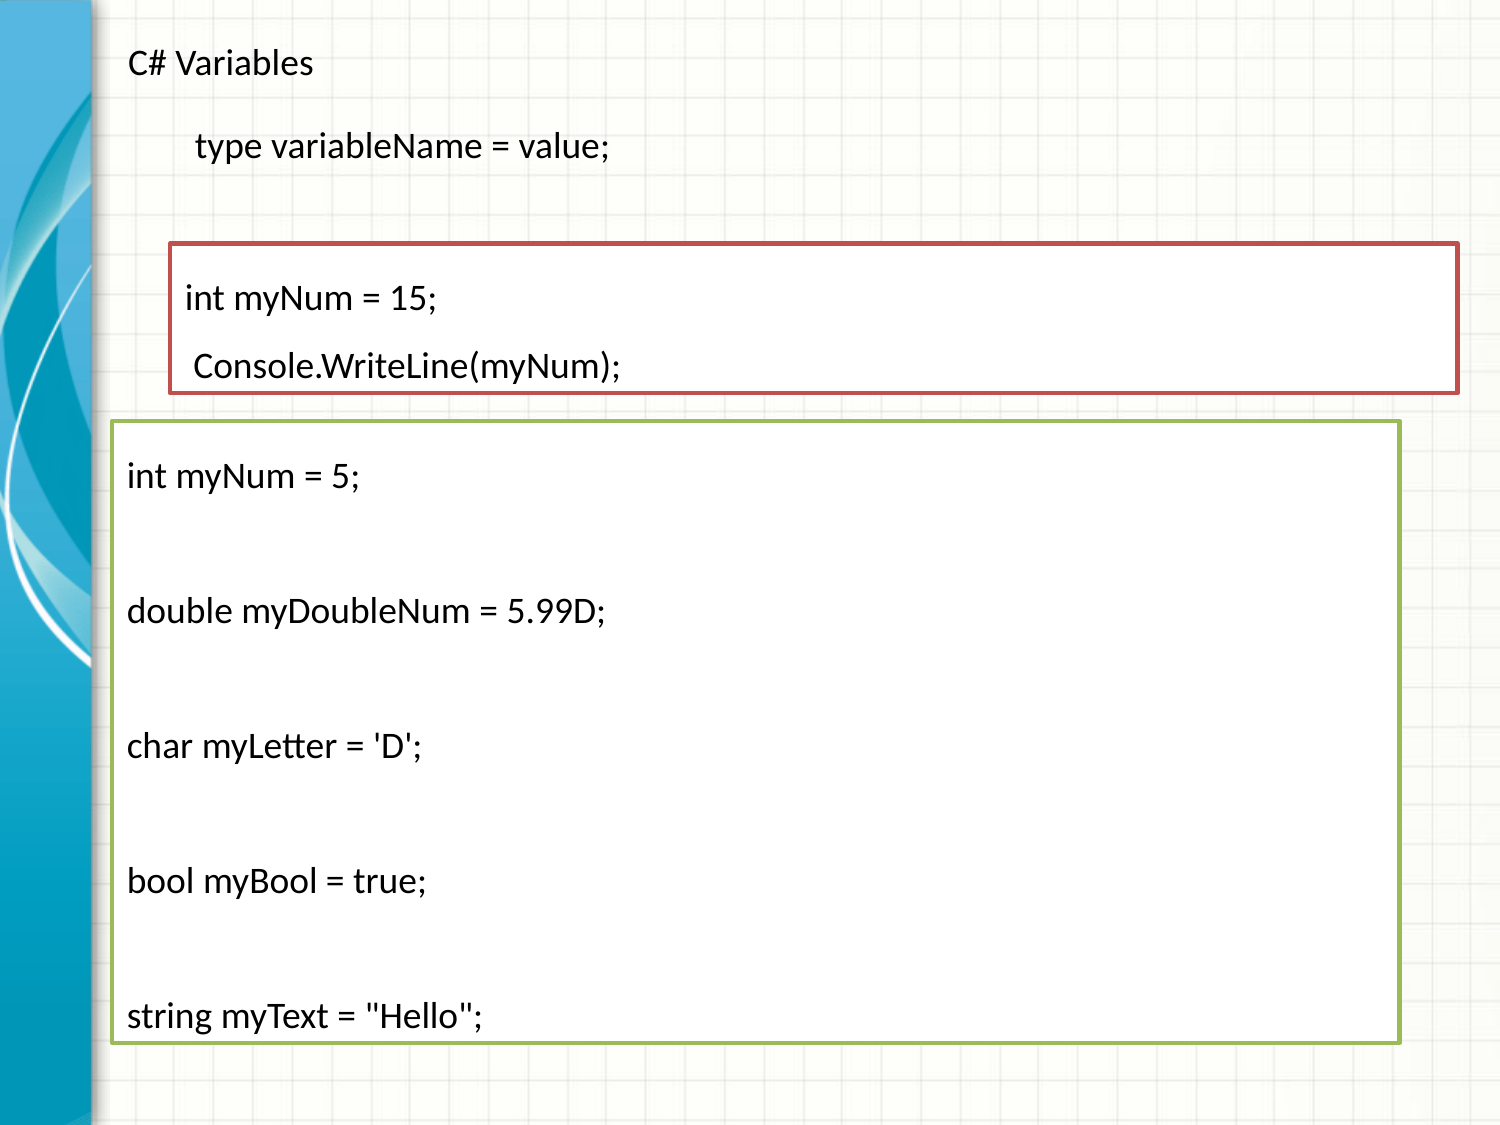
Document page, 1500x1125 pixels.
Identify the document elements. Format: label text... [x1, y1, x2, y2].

picture [0, 0, 1500, 1125]
text_box type variableName = value; [180, 113, 931, 174]
text_box int myNum = 15; Console.WriteLine(myNum); [168, 241, 1460, 395]
text_box int myNum = 5; double myDoubleNum = 5.99D; char myLetter = 'D'; bool myBool = true; string myText = "Hello"; [110, 419, 1402, 1045]
text_box C# Variables [113, 30, 329, 91]
